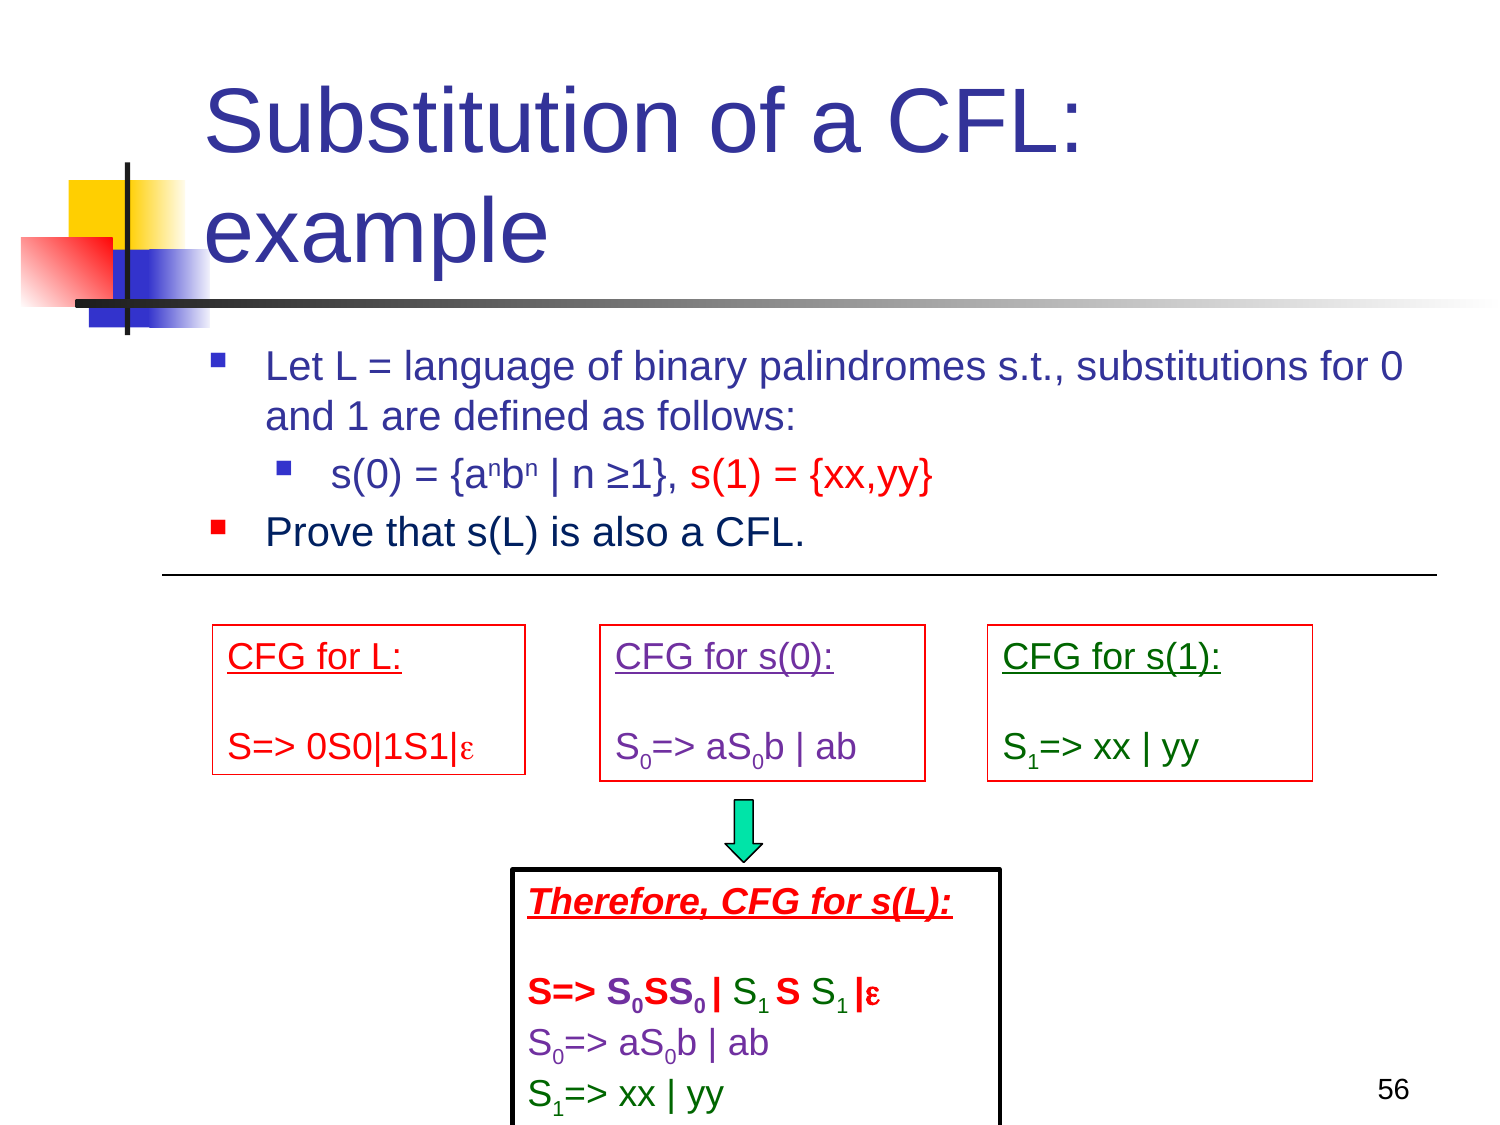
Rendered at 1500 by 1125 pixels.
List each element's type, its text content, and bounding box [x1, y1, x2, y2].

text_box Therefore, CFG for s(L): S=> S0SS0 | S1 S S1 | S0=> aS0b | ab S1=> xx | yy [510, 867, 1002, 1125]
list Let L = language of binary palindromes s.t., substitutions for 0 and 1 are defined as follows: s(0) = {anbn | n ≥1}, s(1) = {xx,yy} Prove that s(L) is also a CFL. [193, 330, 1470, 651]
text_box CFG for s(1): S1=> xx | yy [987, 624, 1313, 781]
text_box CFG for s(0): S0=> aS0b | ab [600, 624, 925, 781]
title Substitution of a CFL: example [188, 101, 1468, 289]
slide_number 56 [1112, 1037, 1426, 1113]
text_box [725, 799, 763, 863]
text_box CFG for L: S=> 0S0|1S1| [212, 624, 525, 775]
